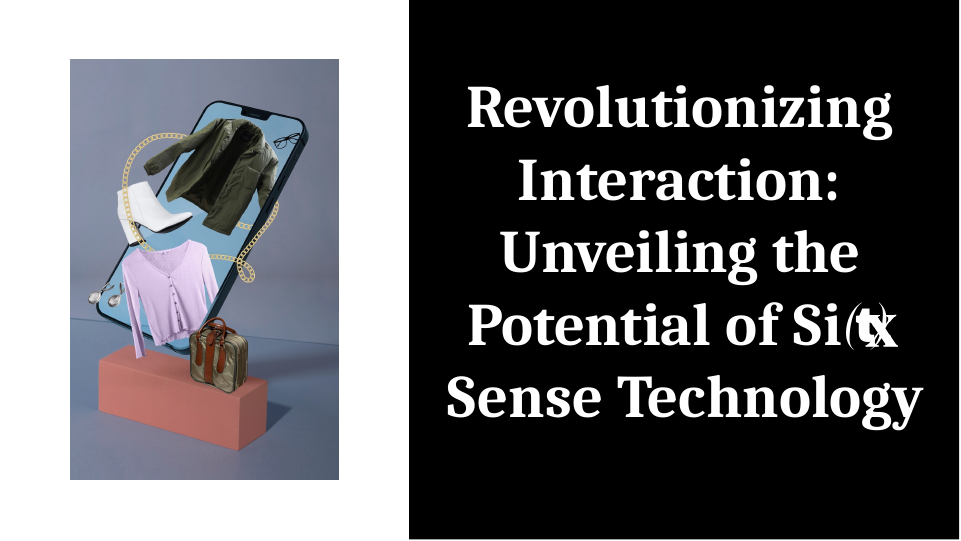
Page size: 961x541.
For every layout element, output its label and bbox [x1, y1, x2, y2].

picture [69, 59, 339, 480]
text_box [408, 0, 960, 540]
